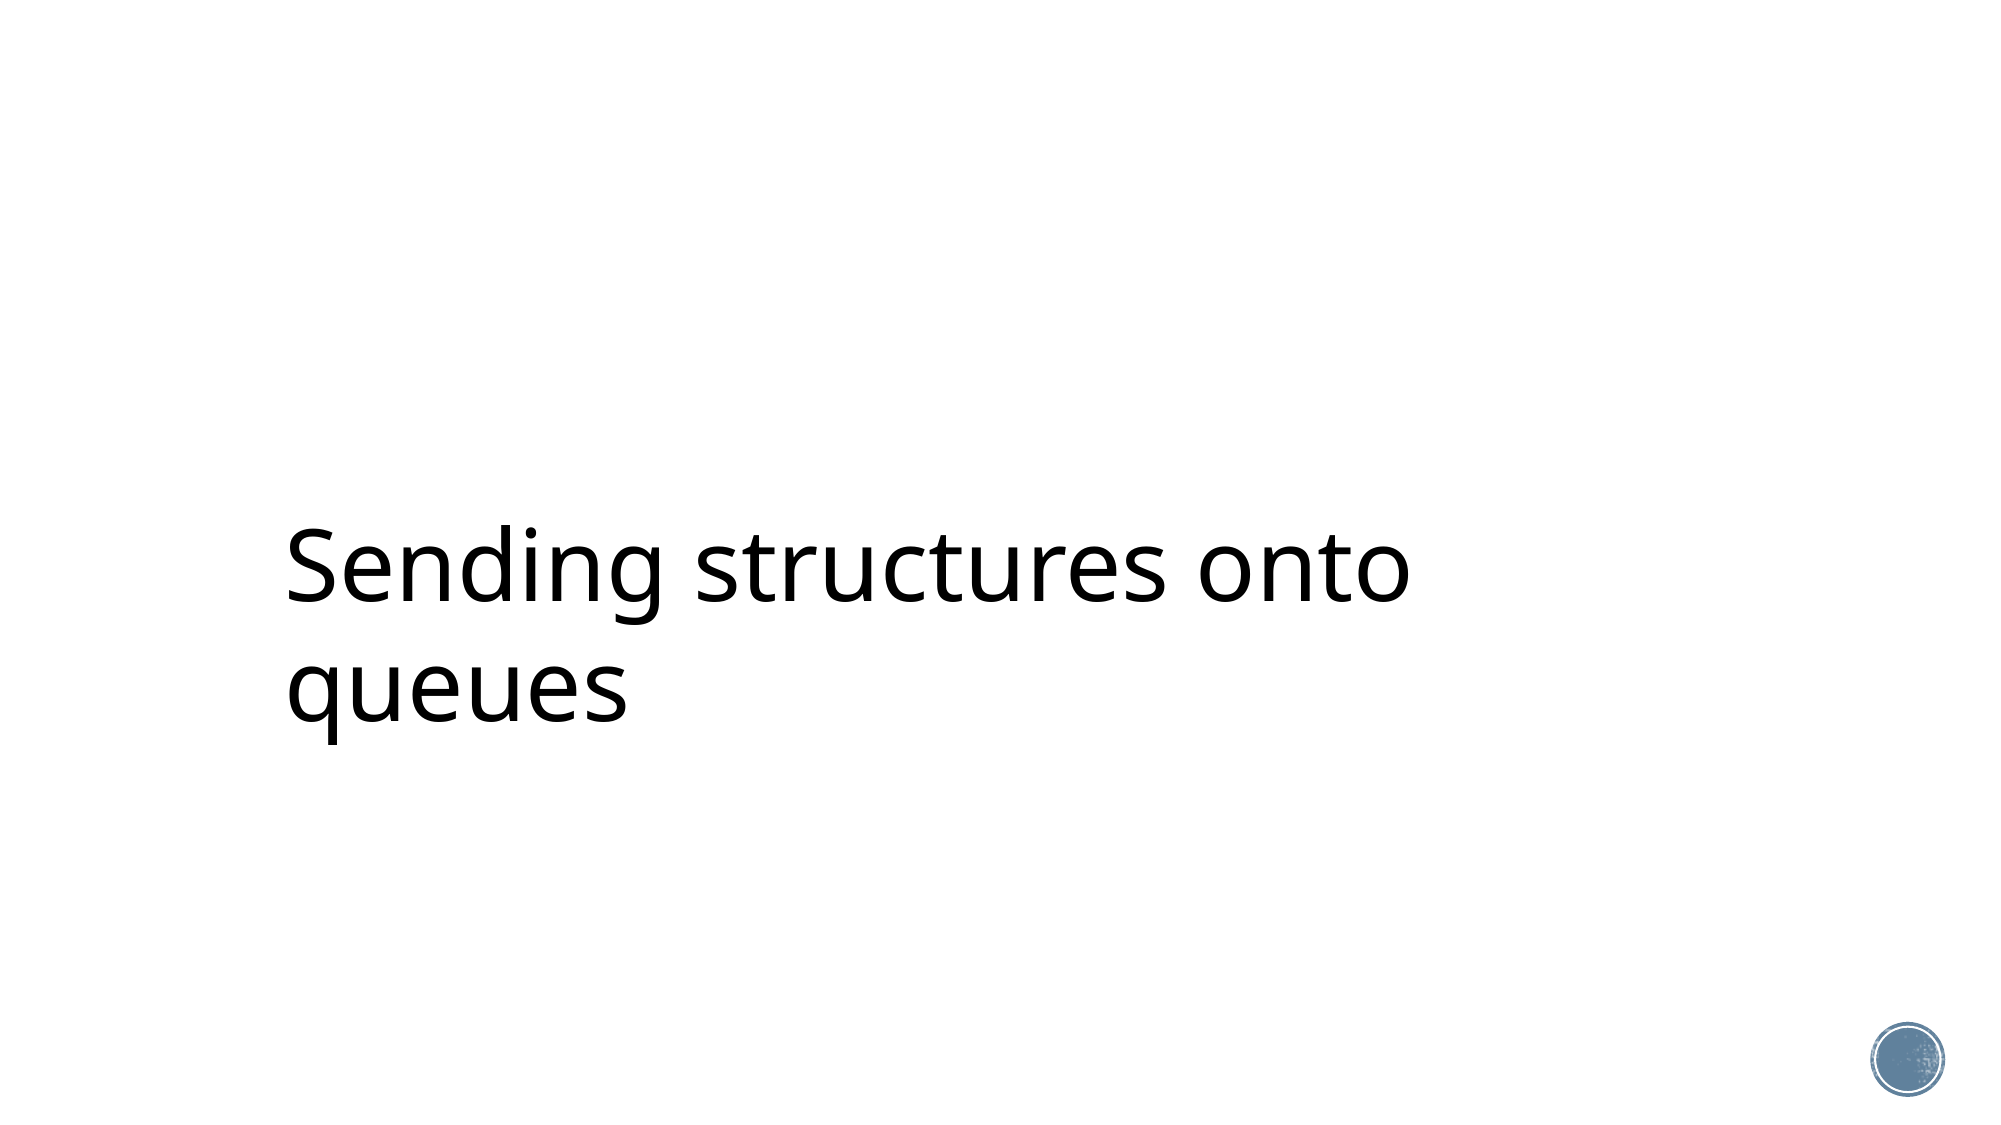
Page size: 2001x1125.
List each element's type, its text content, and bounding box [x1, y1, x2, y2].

text_box Sending structures onto queues [269, 494, 1731, 749]
